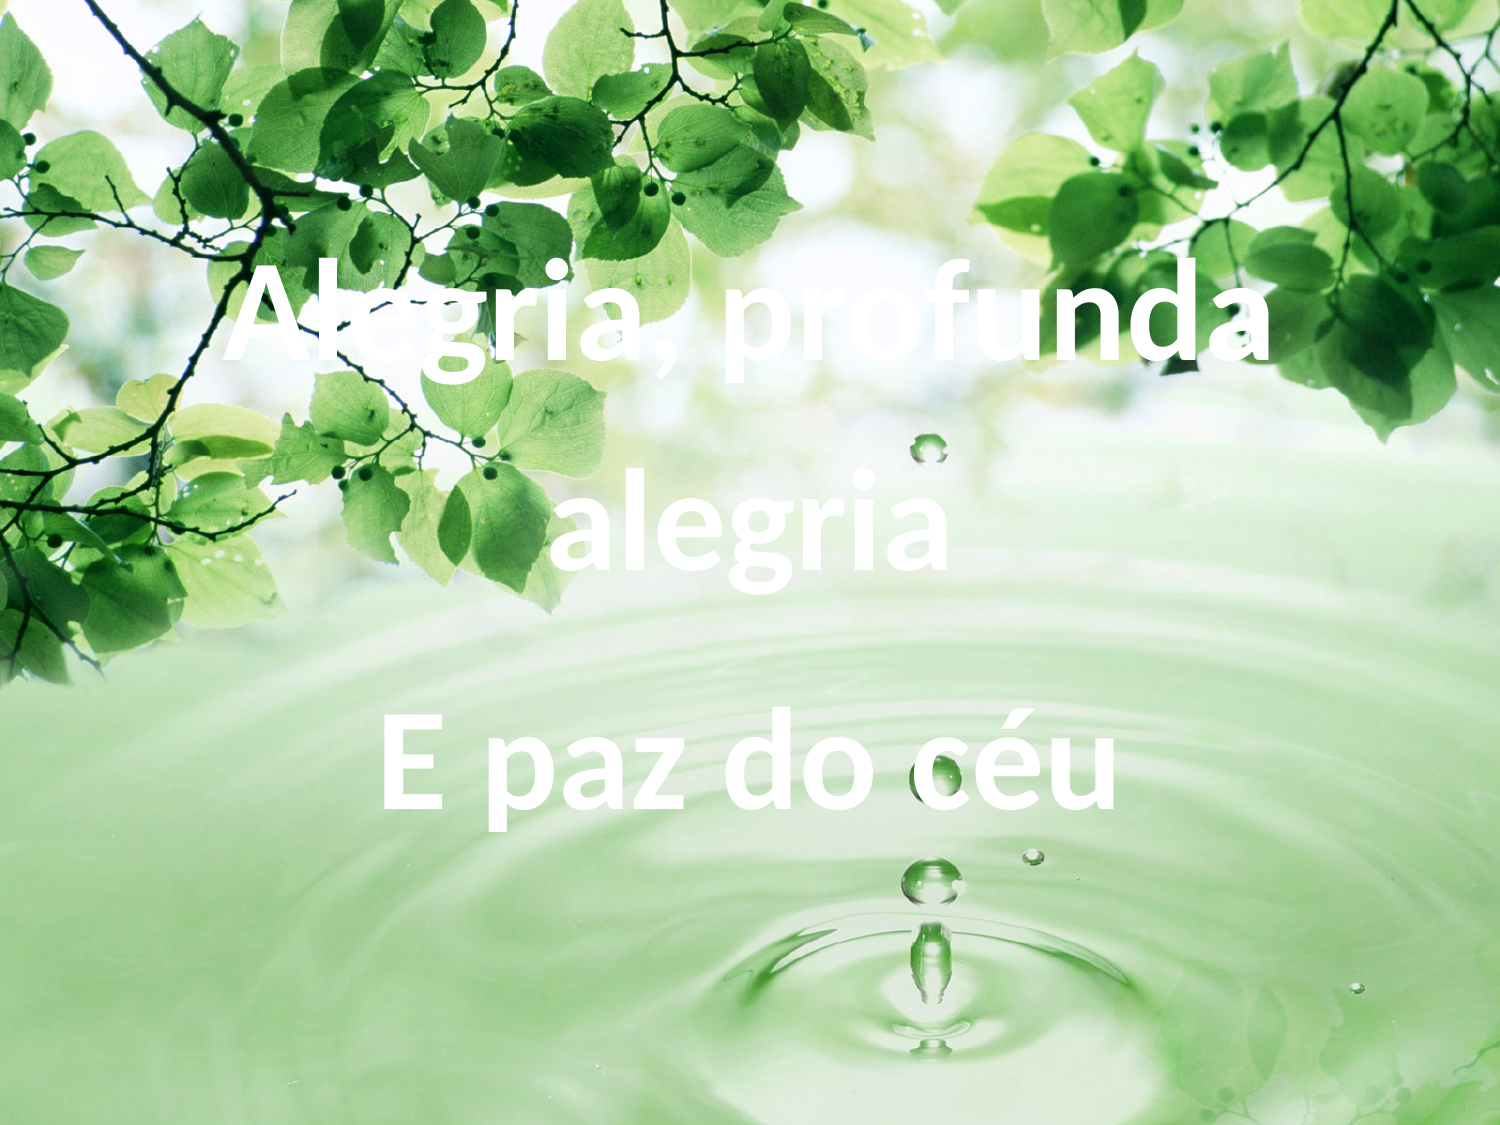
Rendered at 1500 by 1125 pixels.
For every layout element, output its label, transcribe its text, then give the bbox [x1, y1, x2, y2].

picture [0, 0, 1500, 1125]
text_box Alegria, profunda alegria E paz do céu [41, 172, 1459, 929]
